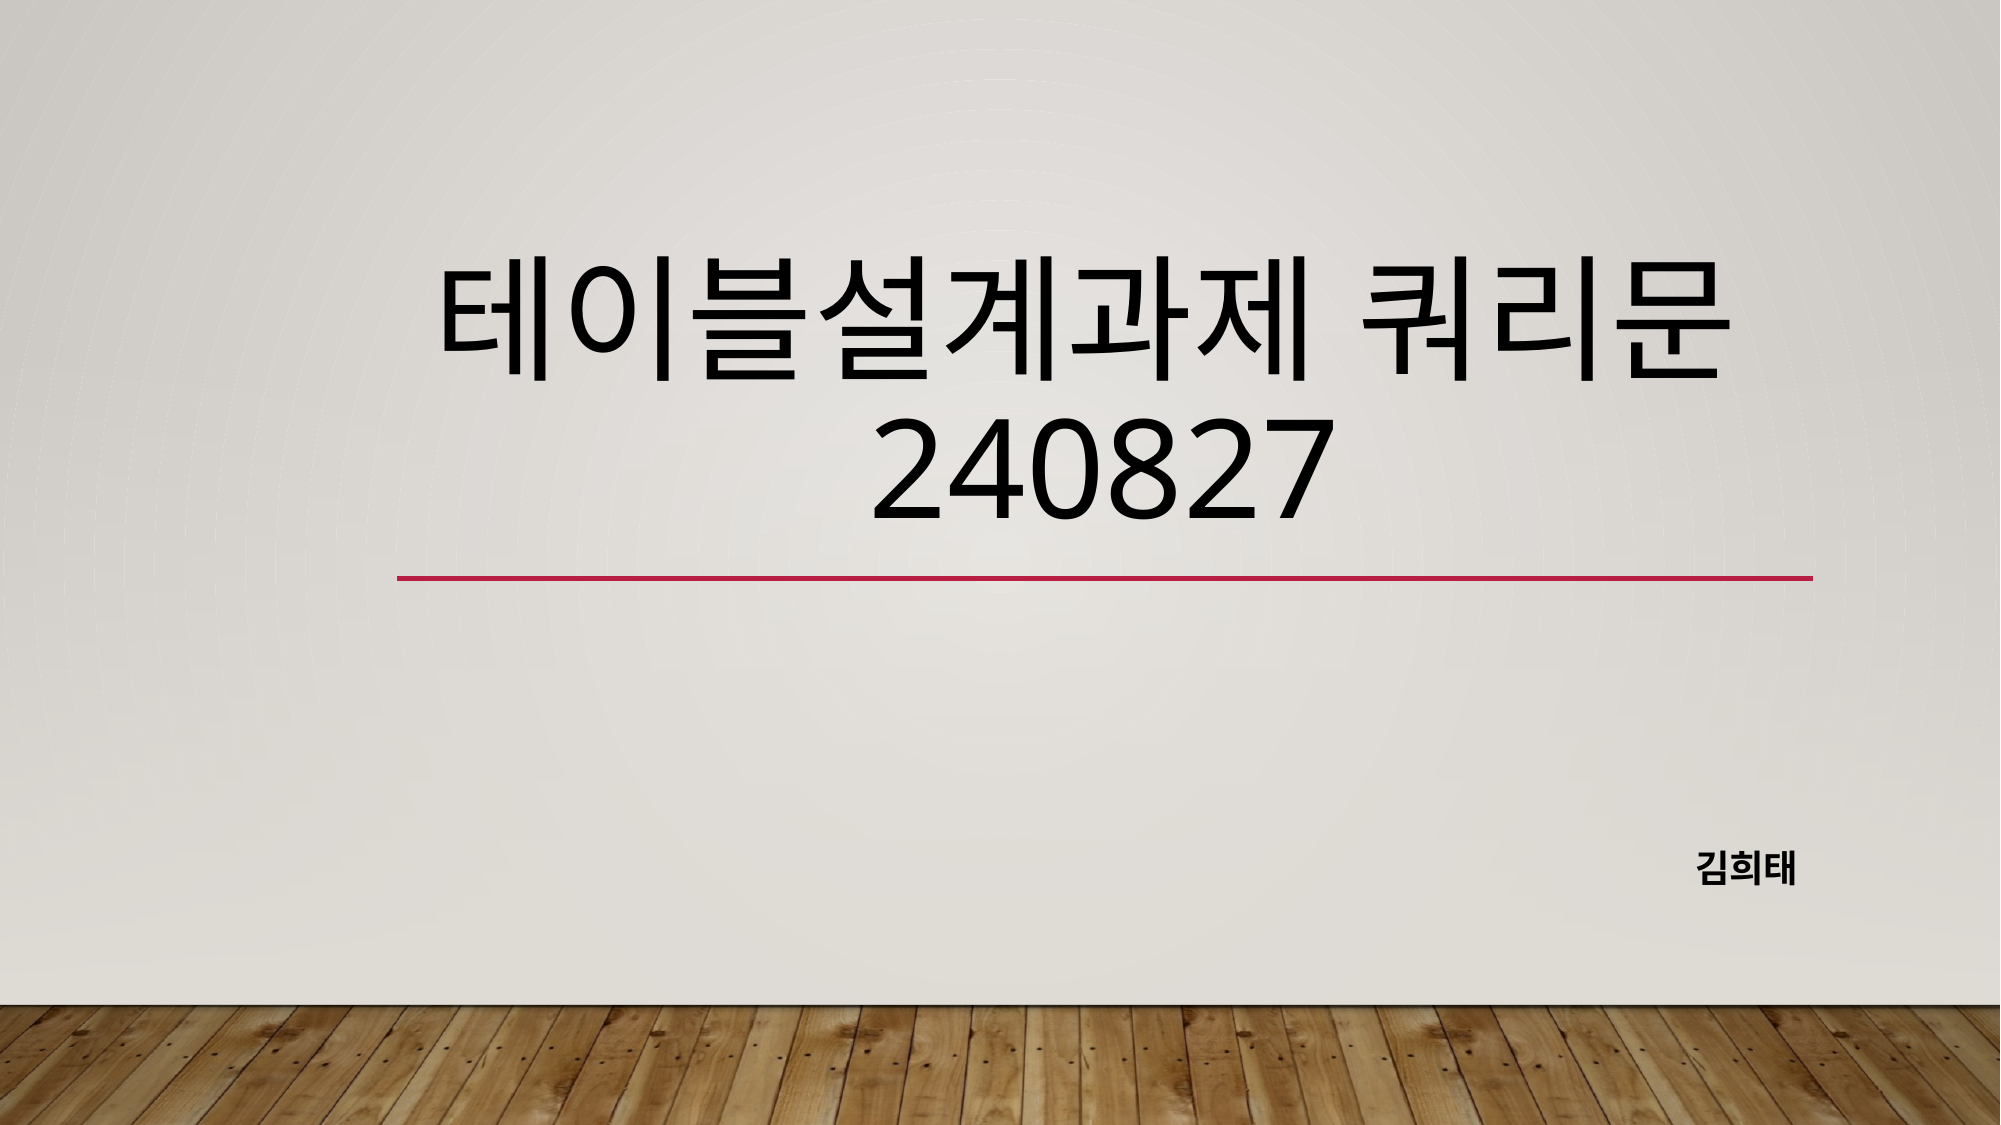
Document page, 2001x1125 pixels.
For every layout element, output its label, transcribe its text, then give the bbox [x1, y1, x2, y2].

subtitle 김희태 [396, 820, 1814, 982]
picture [0, 1005, 2000, 1125]
title 테이블설계과제 쿼리문 240827 [396, 131, 1814, 549]
